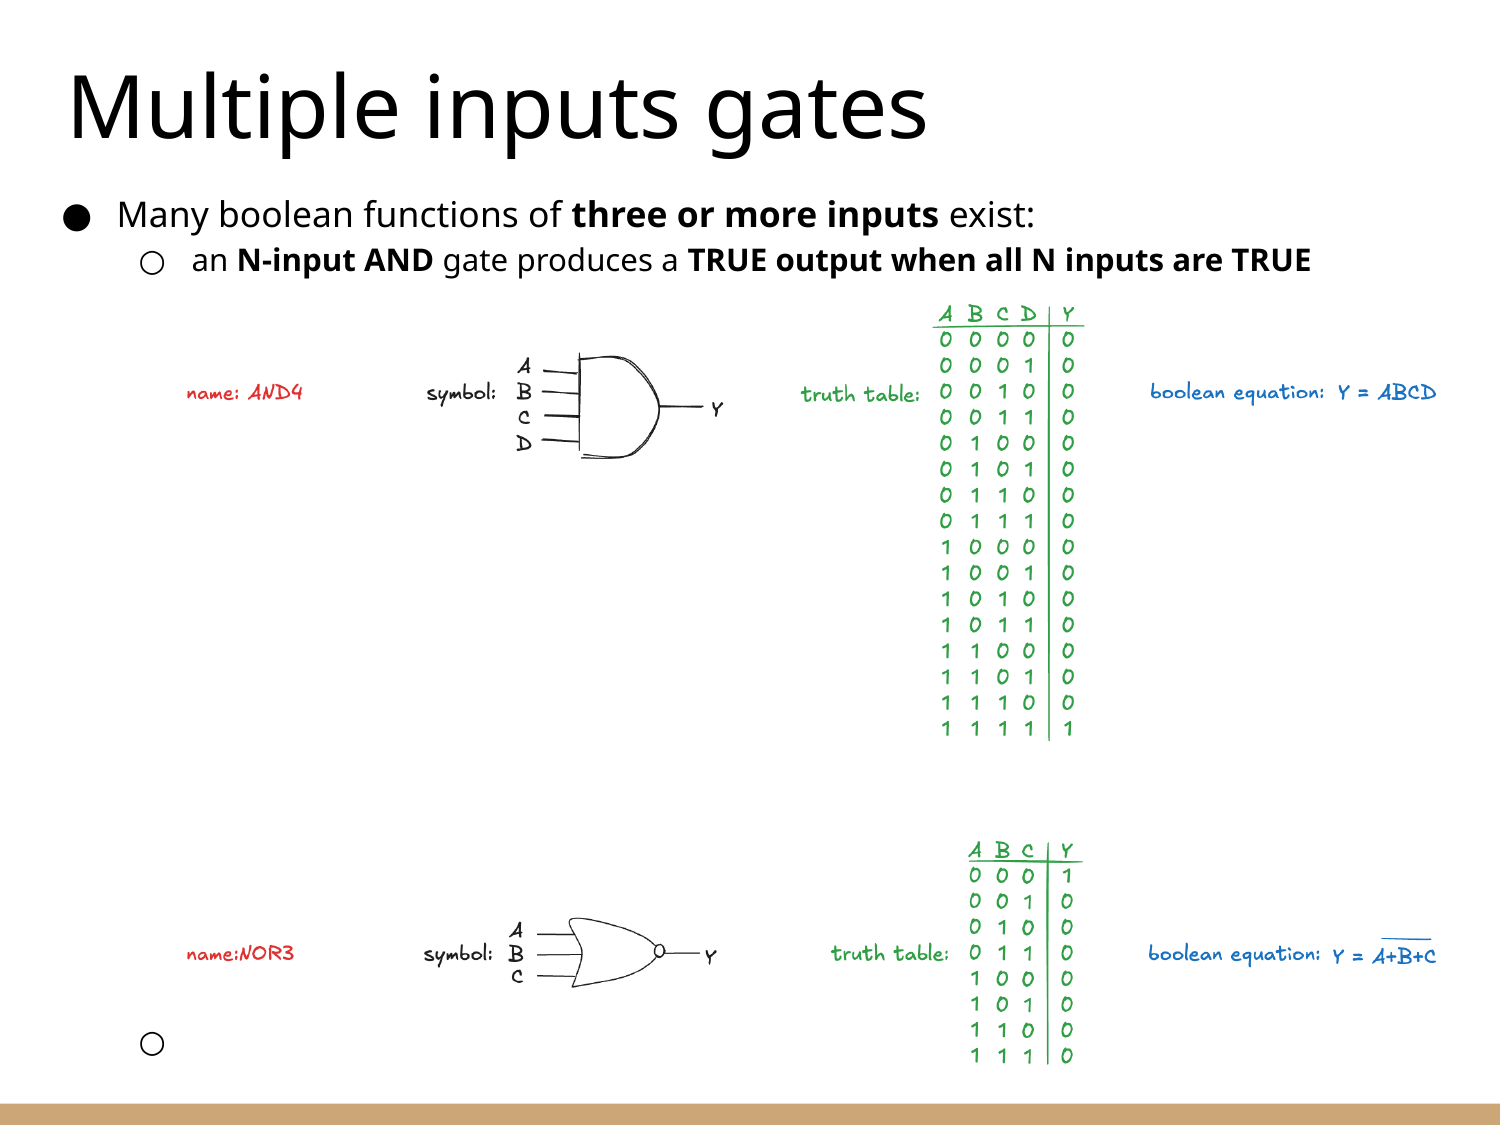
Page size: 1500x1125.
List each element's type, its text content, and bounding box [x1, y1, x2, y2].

list Many boolean functions of three or more inputs exist: an N-input AND gate produces a TRUE output when all N inputs are TRUE An N-input OR gate produces a TRUE output when at least one input is TRUE [26, 171, 1474, 1008]
picture [173, 289, 1450, 756]
title Multiple inputs gates [51, 69, 1449, 171]
picture [173, 825, 1450, 1083]
